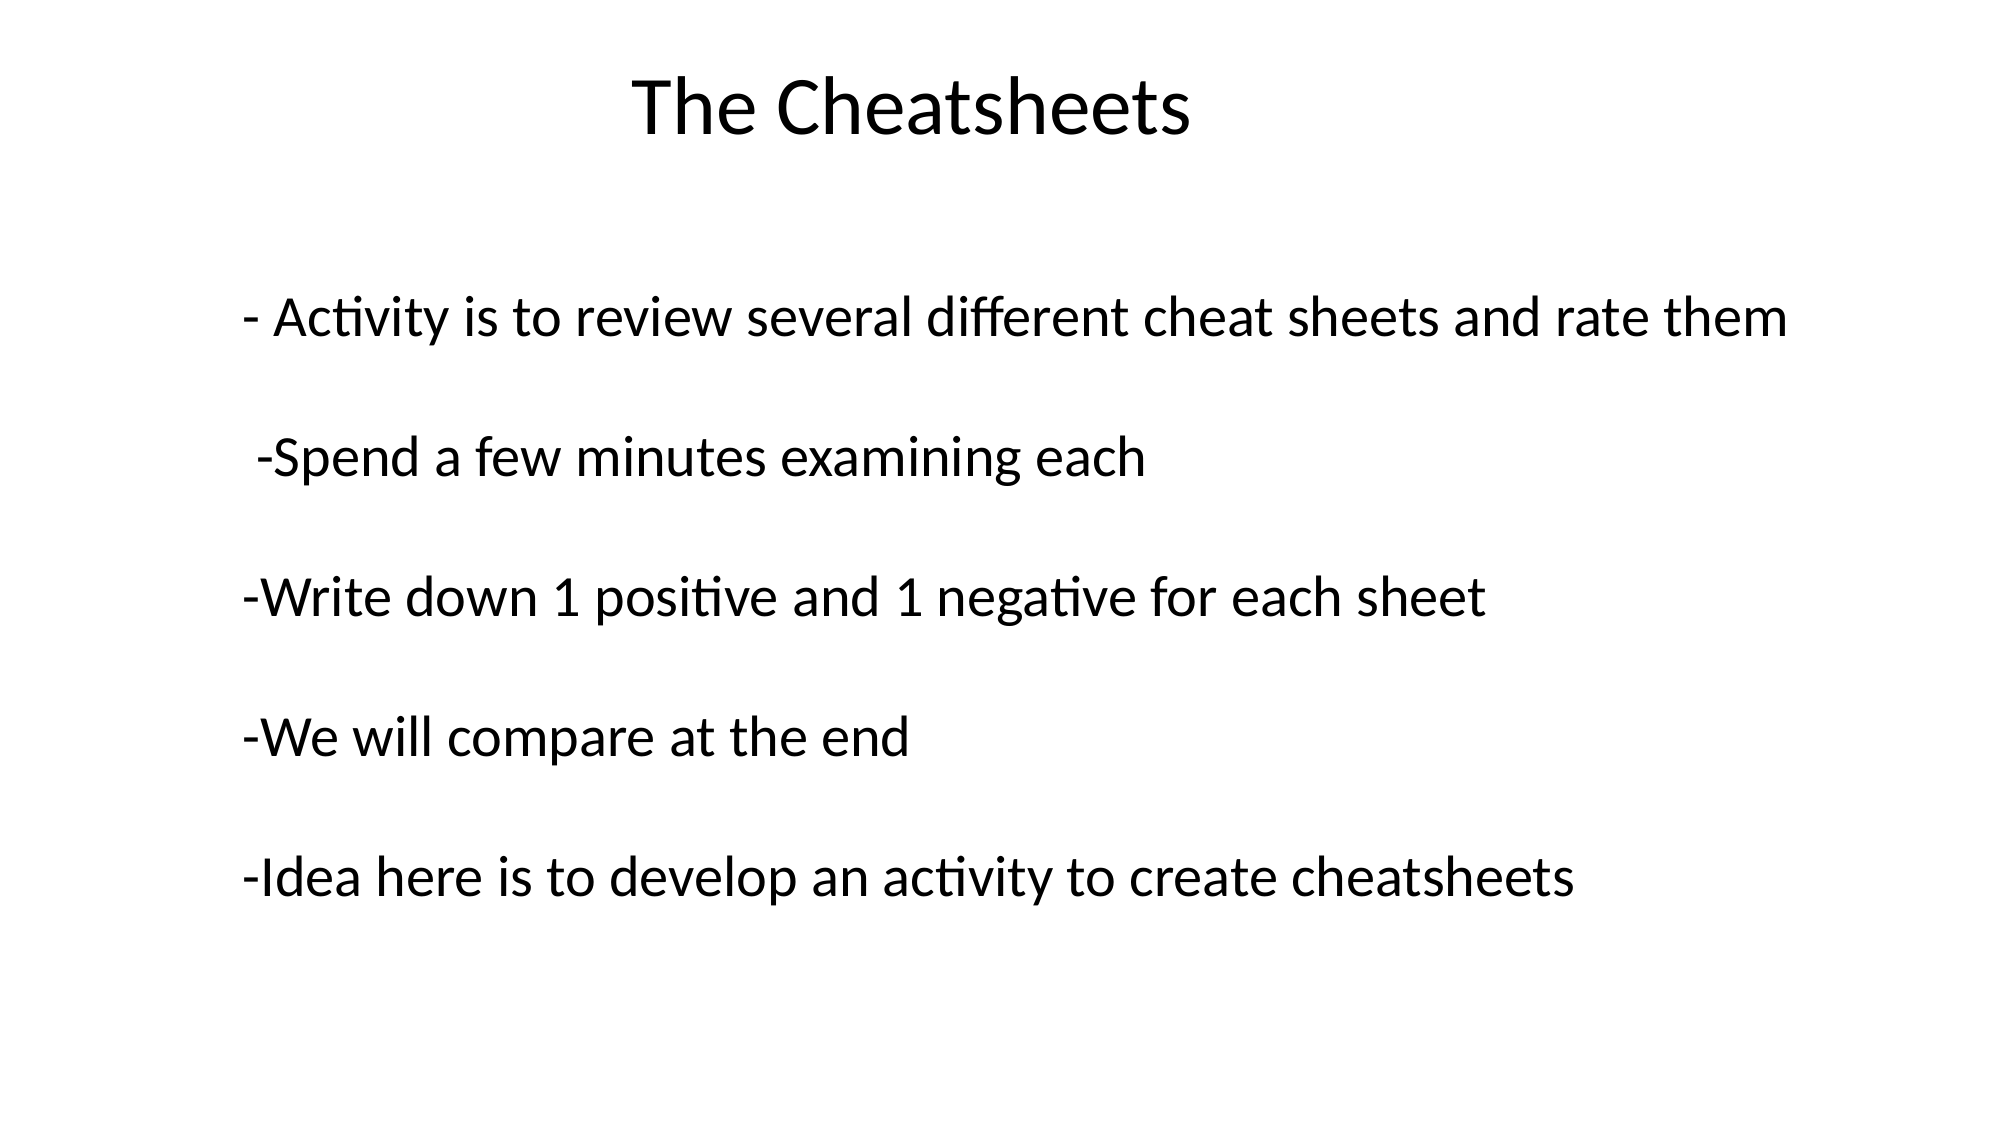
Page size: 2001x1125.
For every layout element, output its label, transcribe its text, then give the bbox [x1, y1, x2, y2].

text_box - Activity is to review several different cheat sheets and rate them -Spend a few minutes examining each -Write down 1 positive and 1 negative for each sheet -We will compare at the end -Idea here is to develop an activity to create cheatsheets [228, 270, 1805, 916]
text_box The Cheatsheets [617, 43, 1208, 159]
